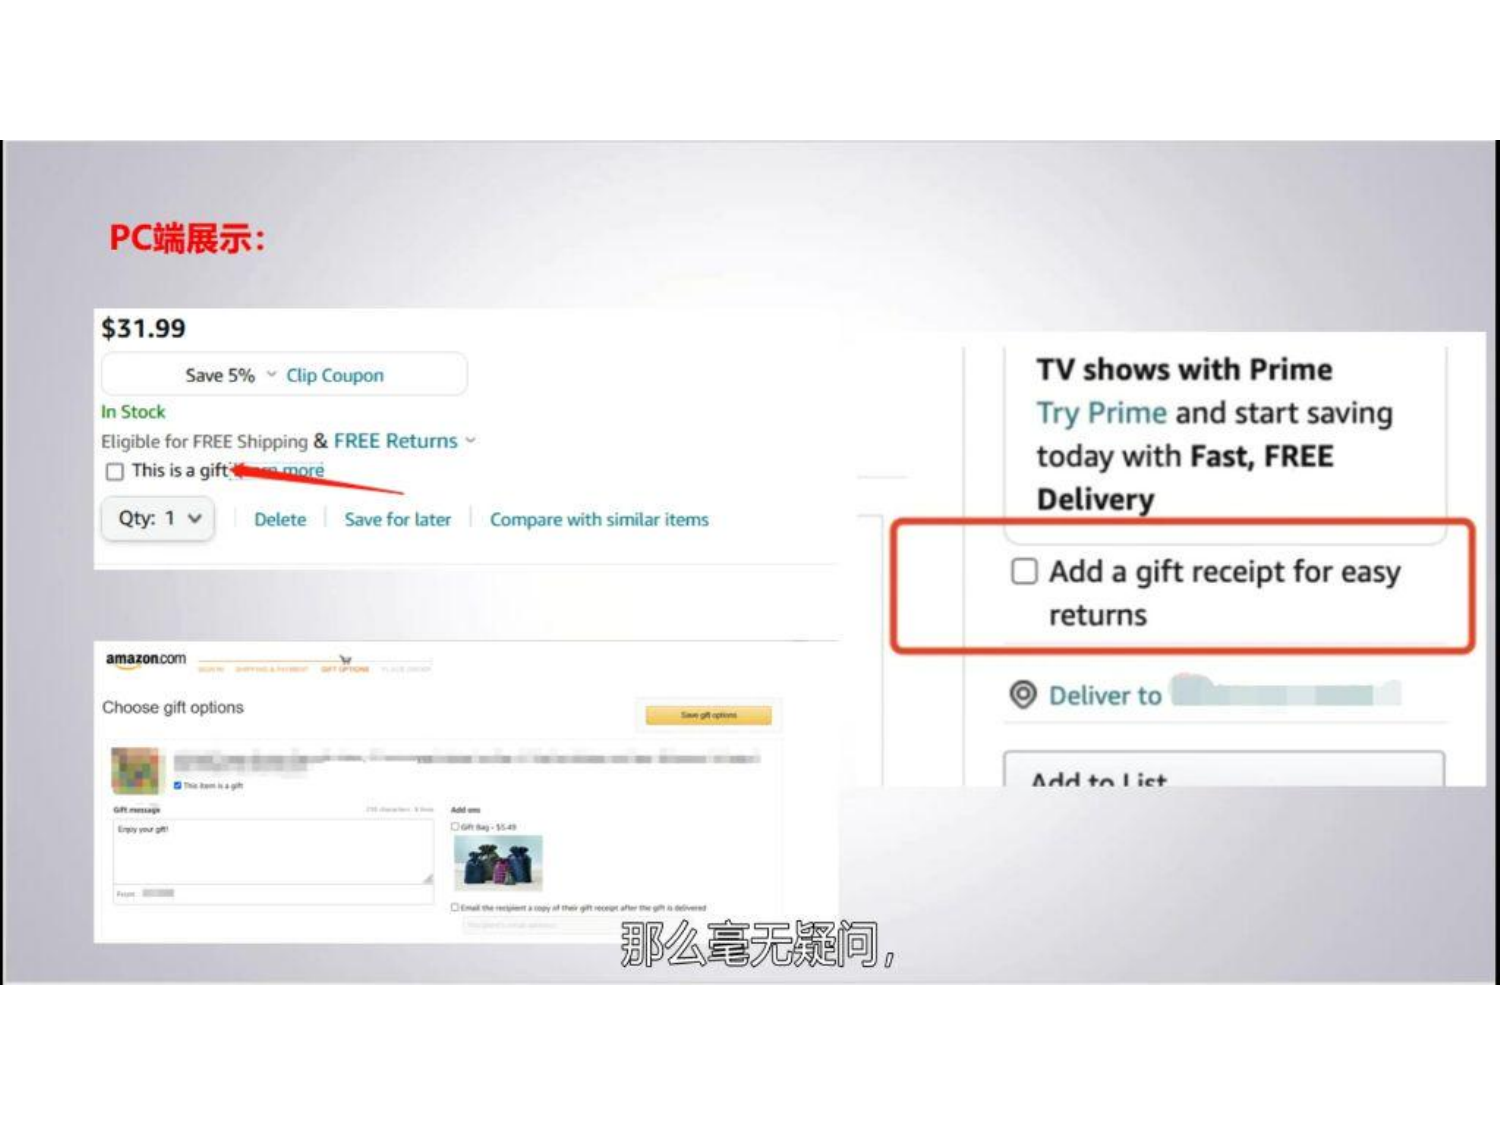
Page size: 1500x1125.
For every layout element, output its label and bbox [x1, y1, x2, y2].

picture [0, 140, 1500, 985]
